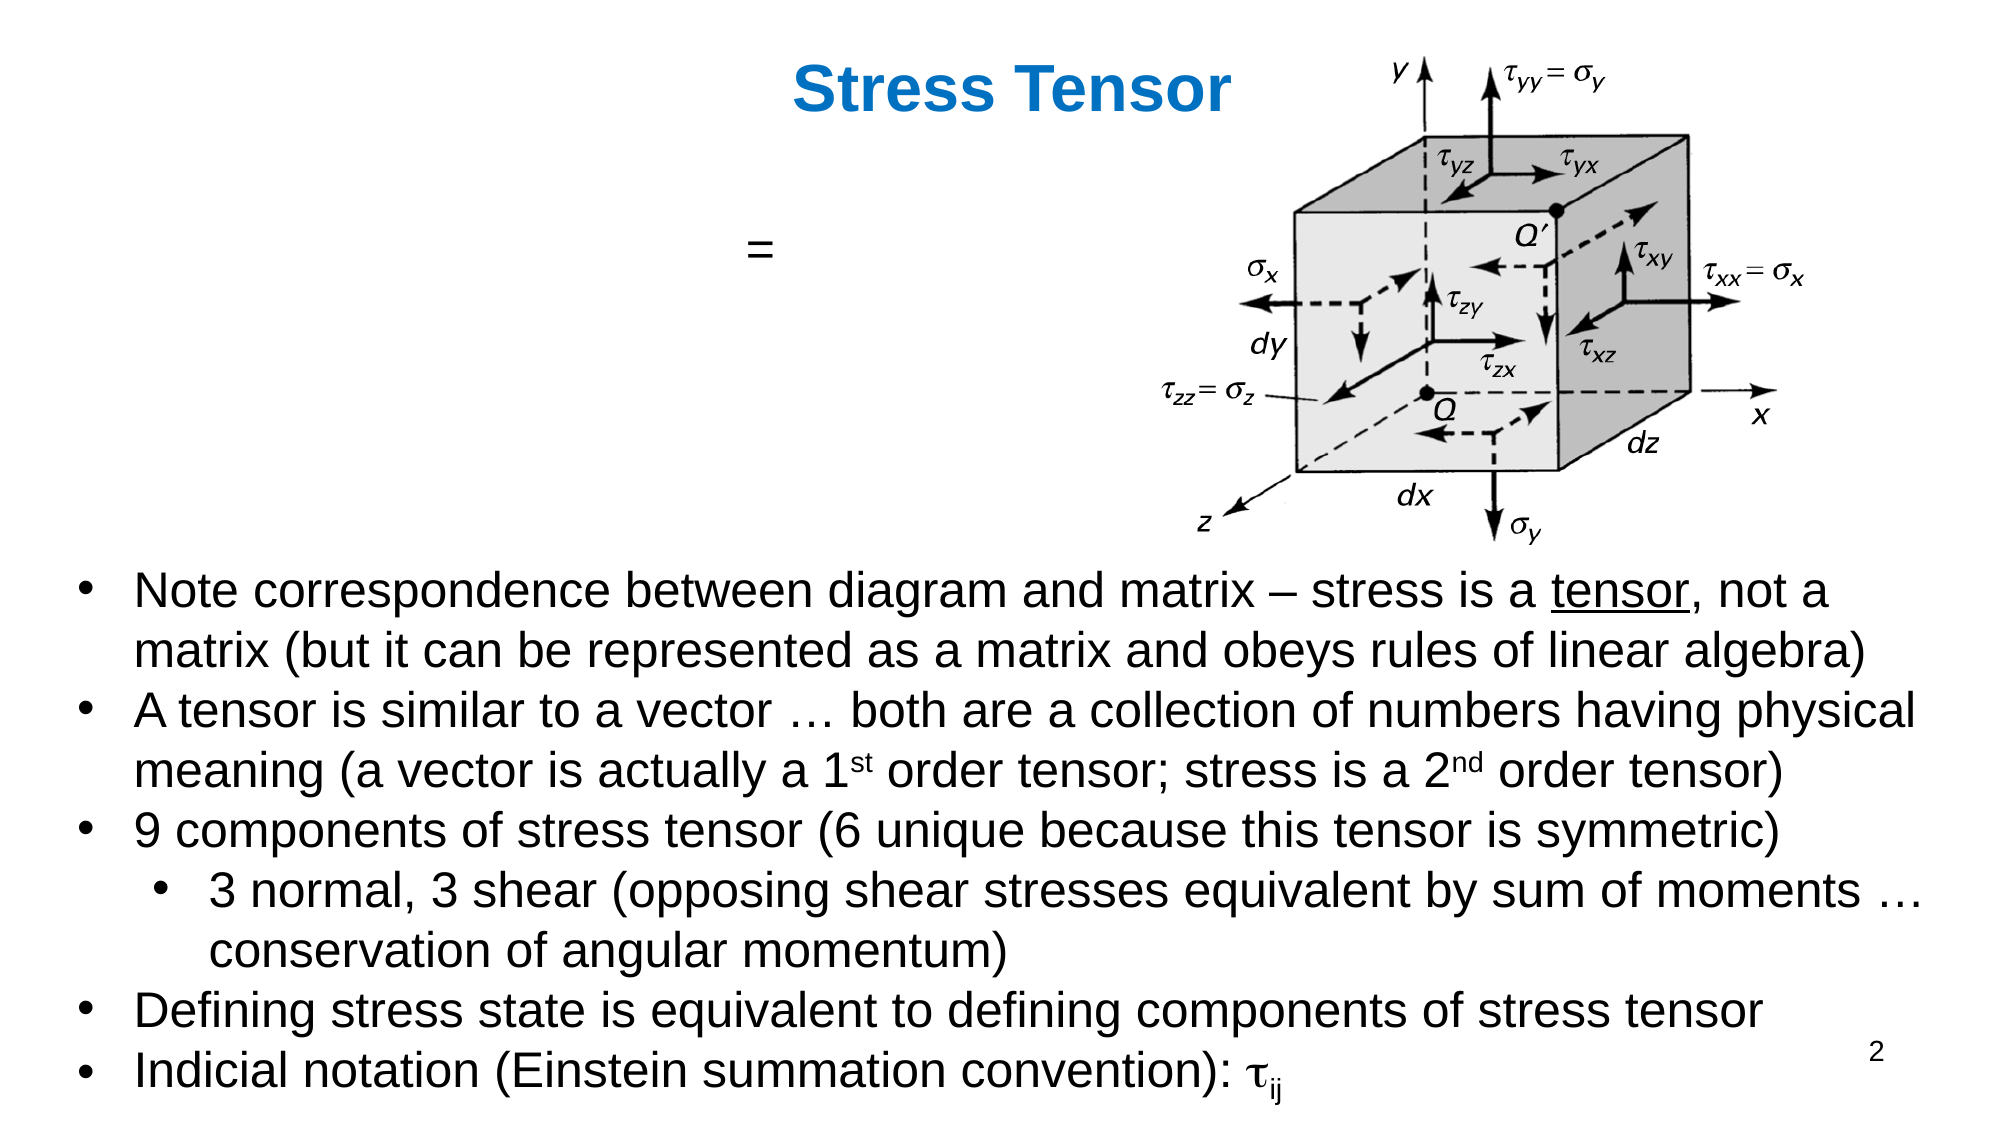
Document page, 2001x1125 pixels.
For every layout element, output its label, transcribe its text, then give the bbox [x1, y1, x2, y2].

picture [1137, 24, 1813, 551]
text_box Stress Tensor [374, 37, 1132, 138]
text_box Note correspondence between diagram and matrix – stress is a tensor, not a matrix (but it can be represented as a matrix and obeys rules of linear algebra) A tensor is similar to a vector … both are a collection of numbers having physical meaning (a vector is actually a 1st order tensor; stress is a 2nd order tensor) 9 components of stress tensor (6 unique because this tensor is symmetric) 3 normal, 3 shear (opposing shear stresses equivalent by sum of moments … conservation of angular momentum) Defining stress state is equivalent to defining components of stress tensor Indicial notation (Einstein summation convention): tij [62, 549, 1950, 1113]
